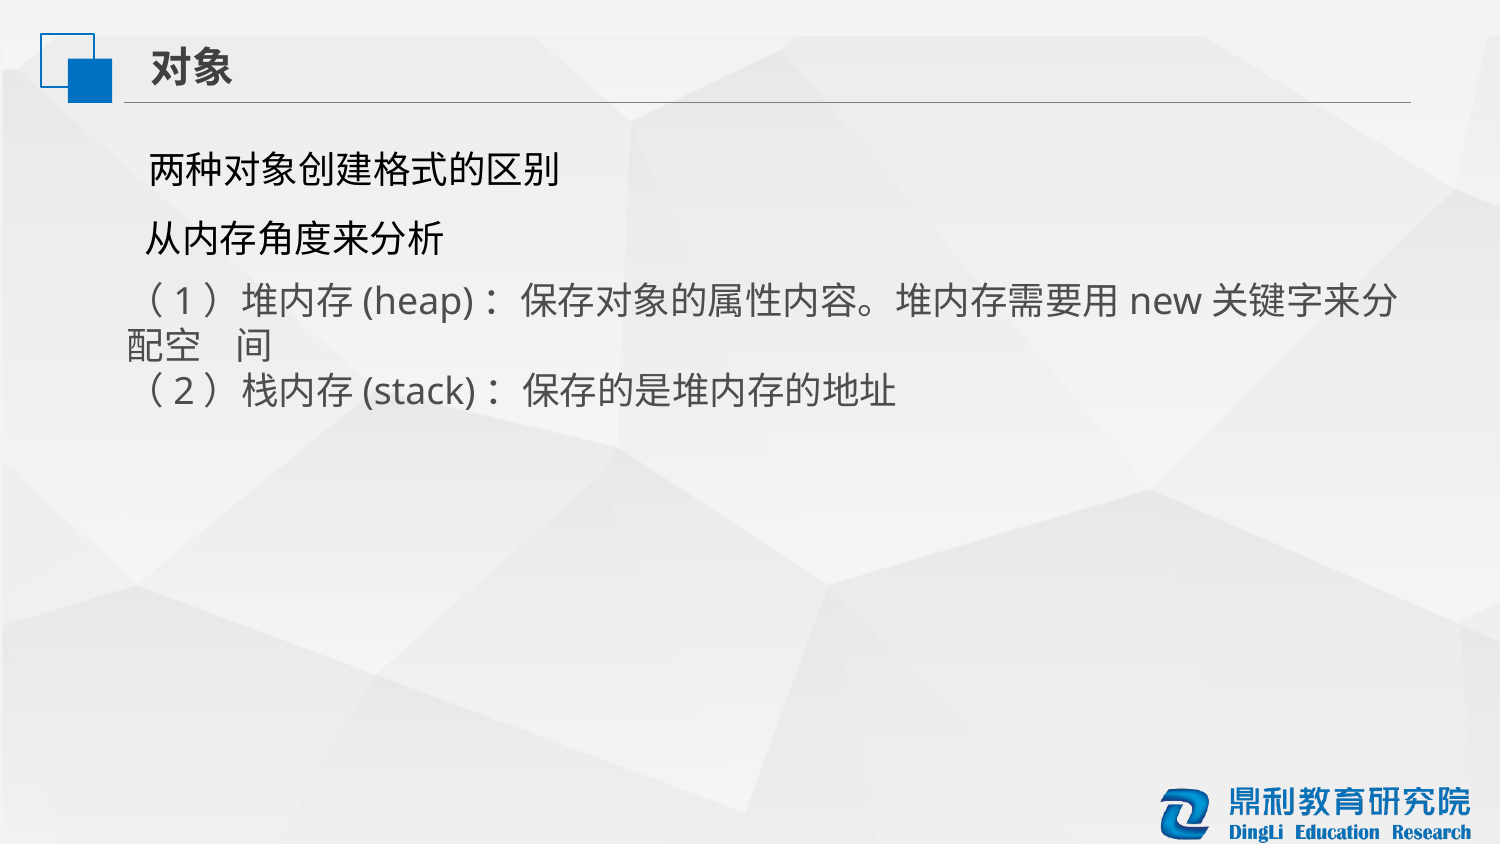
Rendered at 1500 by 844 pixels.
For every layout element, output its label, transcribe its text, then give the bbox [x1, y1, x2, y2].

picture [42, 36, 93, 86]
text_box 两种对象创建格式的区别 [133, 138, 583, 199]
text_box 从内存角度来分析 [130, 207, 556, 268]
picture [2, 36, 1500, 844]
text_box 对象 [135, 33, 249, 99]
text_box （1）堆内存(heap)：保存对象的属性内容。堆内存需要用new关键字来分配空 间 （2）栈内存(stack)：保存的是堆内存的地址 [112, 269, 1424, 420]
